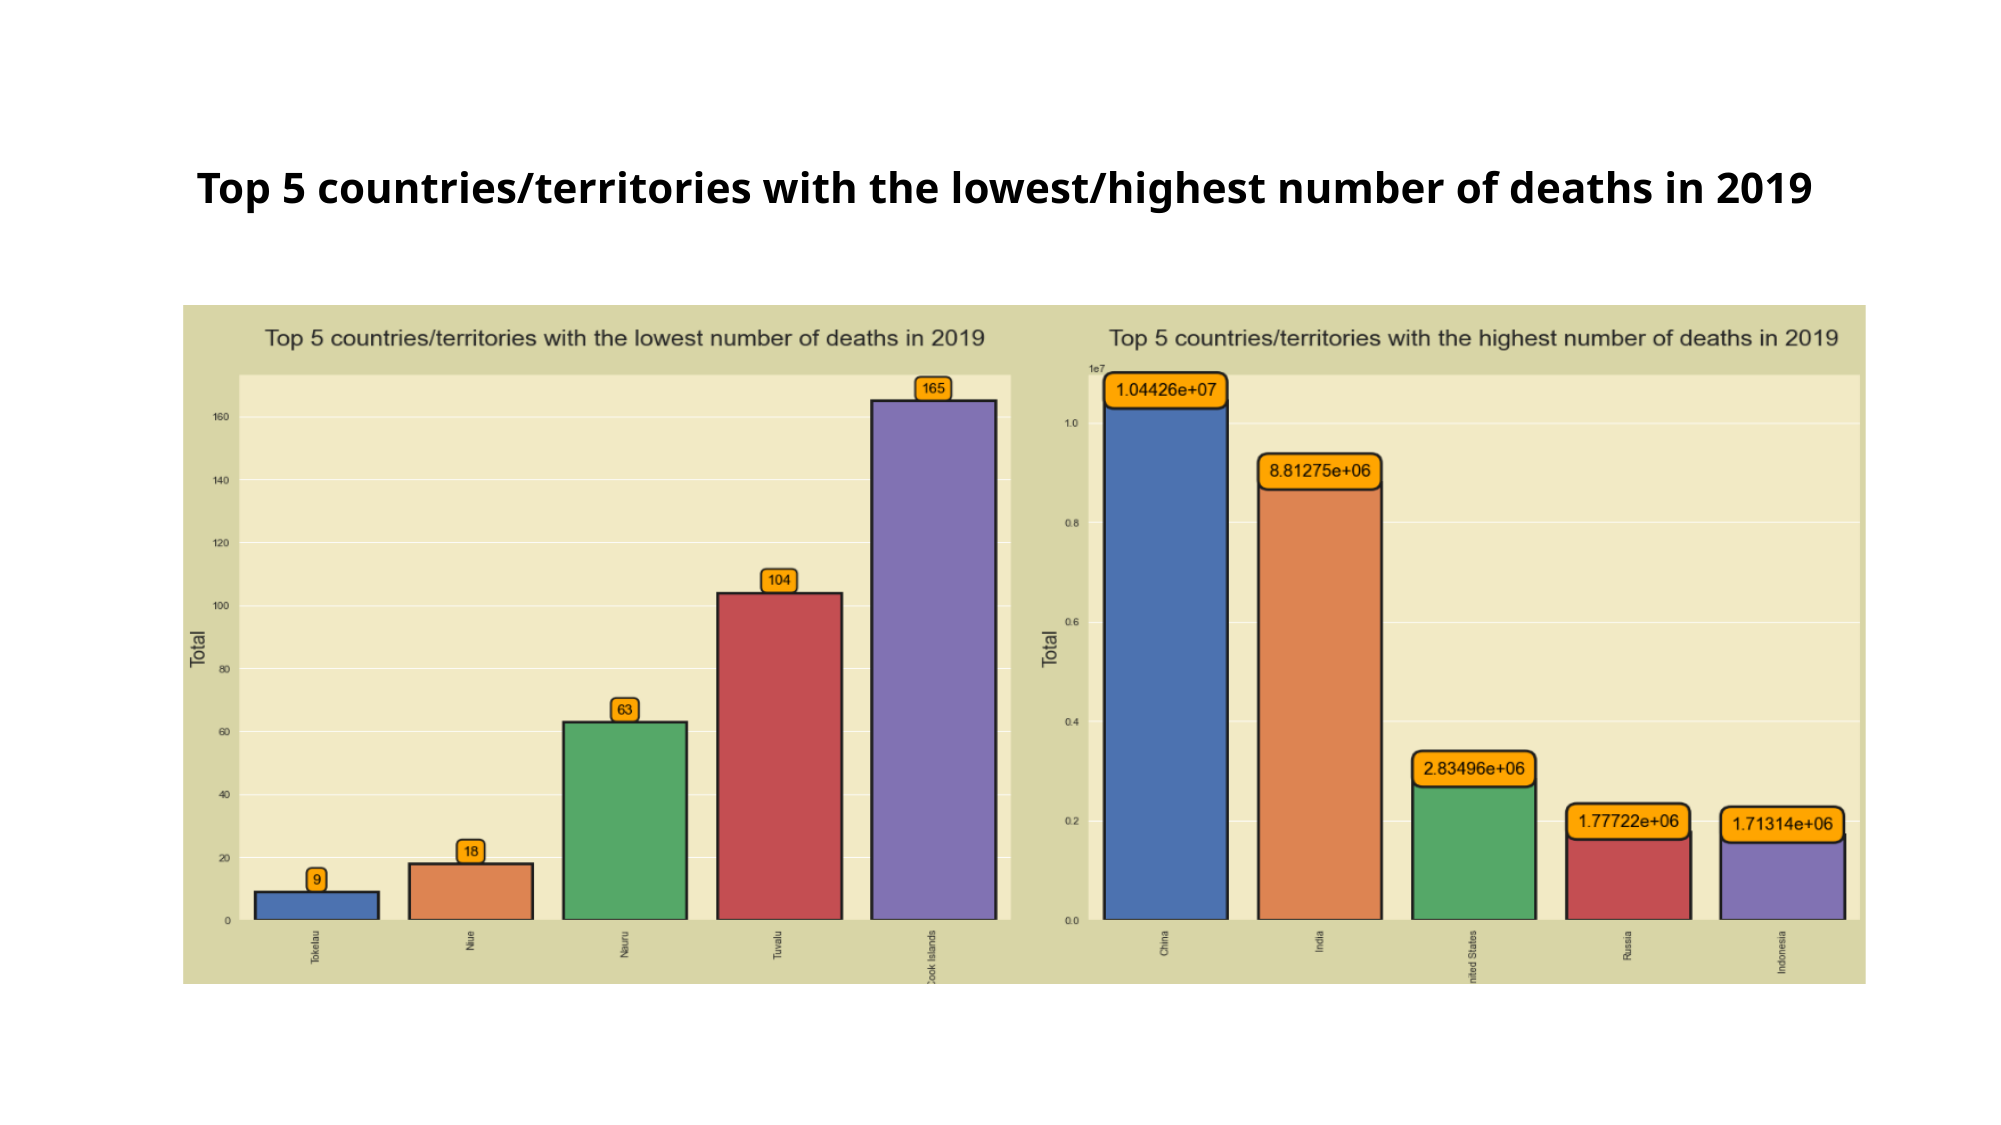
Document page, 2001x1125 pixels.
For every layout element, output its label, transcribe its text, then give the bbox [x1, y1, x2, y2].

title Top 5 countries/territories with the lowest/highest number of deaths in 2019 [181, 153, 1863, 278]
picture [165, 305, 1884, 984]
